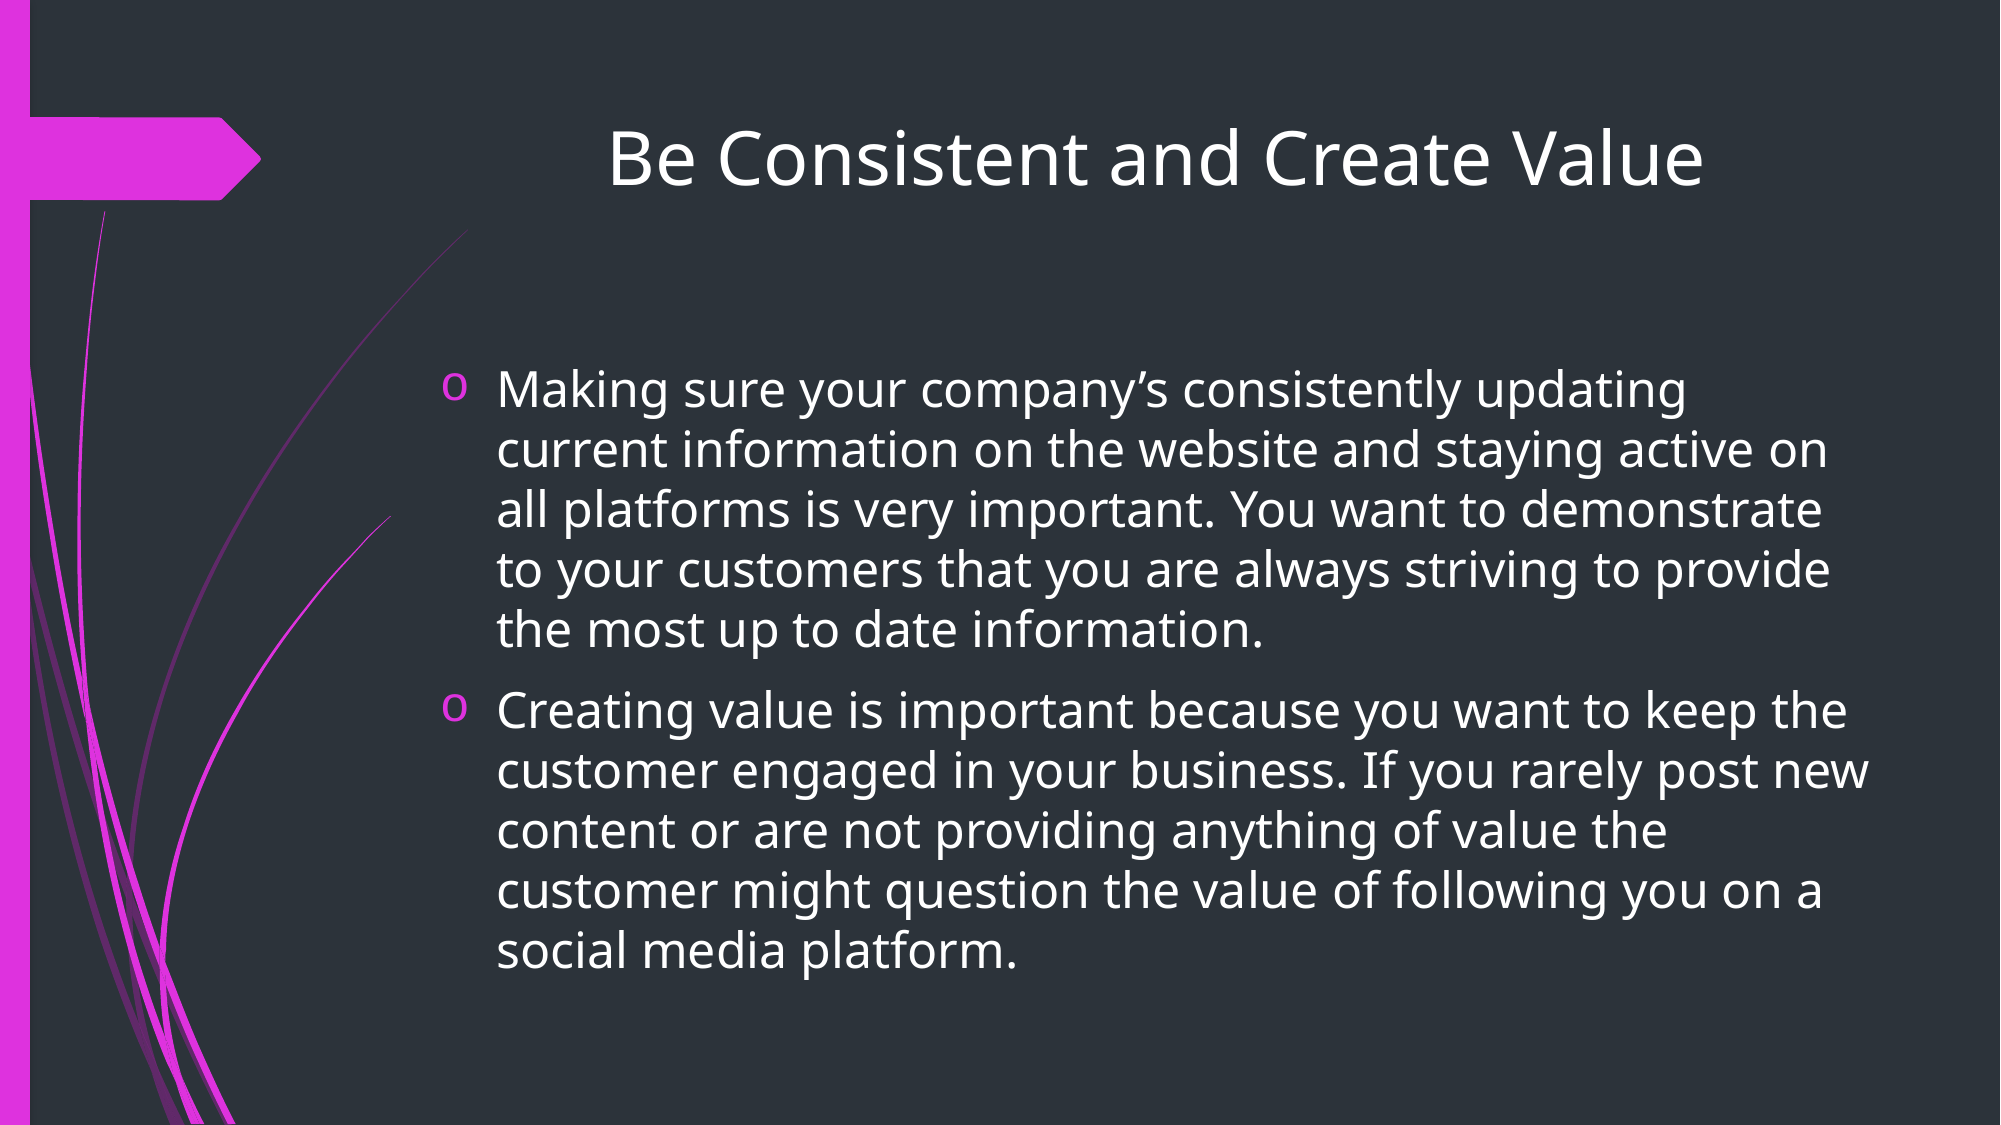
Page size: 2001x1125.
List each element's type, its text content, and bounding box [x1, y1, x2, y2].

title Be Consistent and Create Value [425, 102, 1888, 313]
list Making sure your company’s consistently updating current information on the website and staying active on all platforms is very important. You want to demonstrate to your customers that you are always striving to provide the most up to date information. Creating value is important because you want to keep the customer engaged in your business. If you rarely post new content or are not providing anything of value the customer might question the value of following you on a social media platform. [424, 350, 1888, 970]
